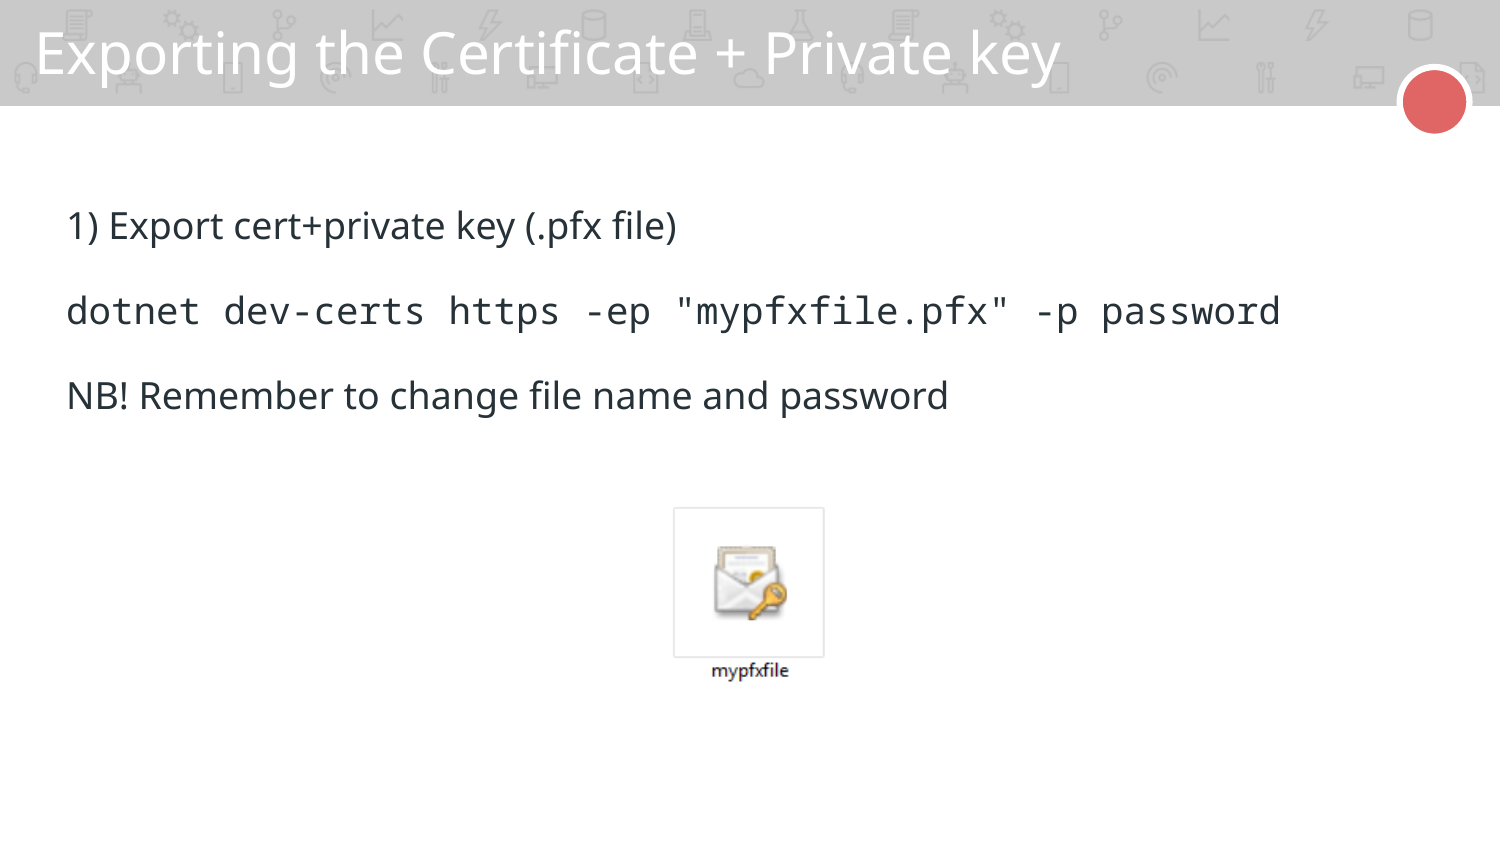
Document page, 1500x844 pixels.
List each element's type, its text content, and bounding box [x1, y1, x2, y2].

text_box [1402, 115, 1467, 137]
list 1) Export cert+private key (.pfx file) dotnet dev-certs https -ep "mypfxfile.pfx" -p password NB! Remember to change file name and password [51, 179, 1449, 478]
picture [664, 498, 836, 688]
picture [0, 0, 1500, 106]
